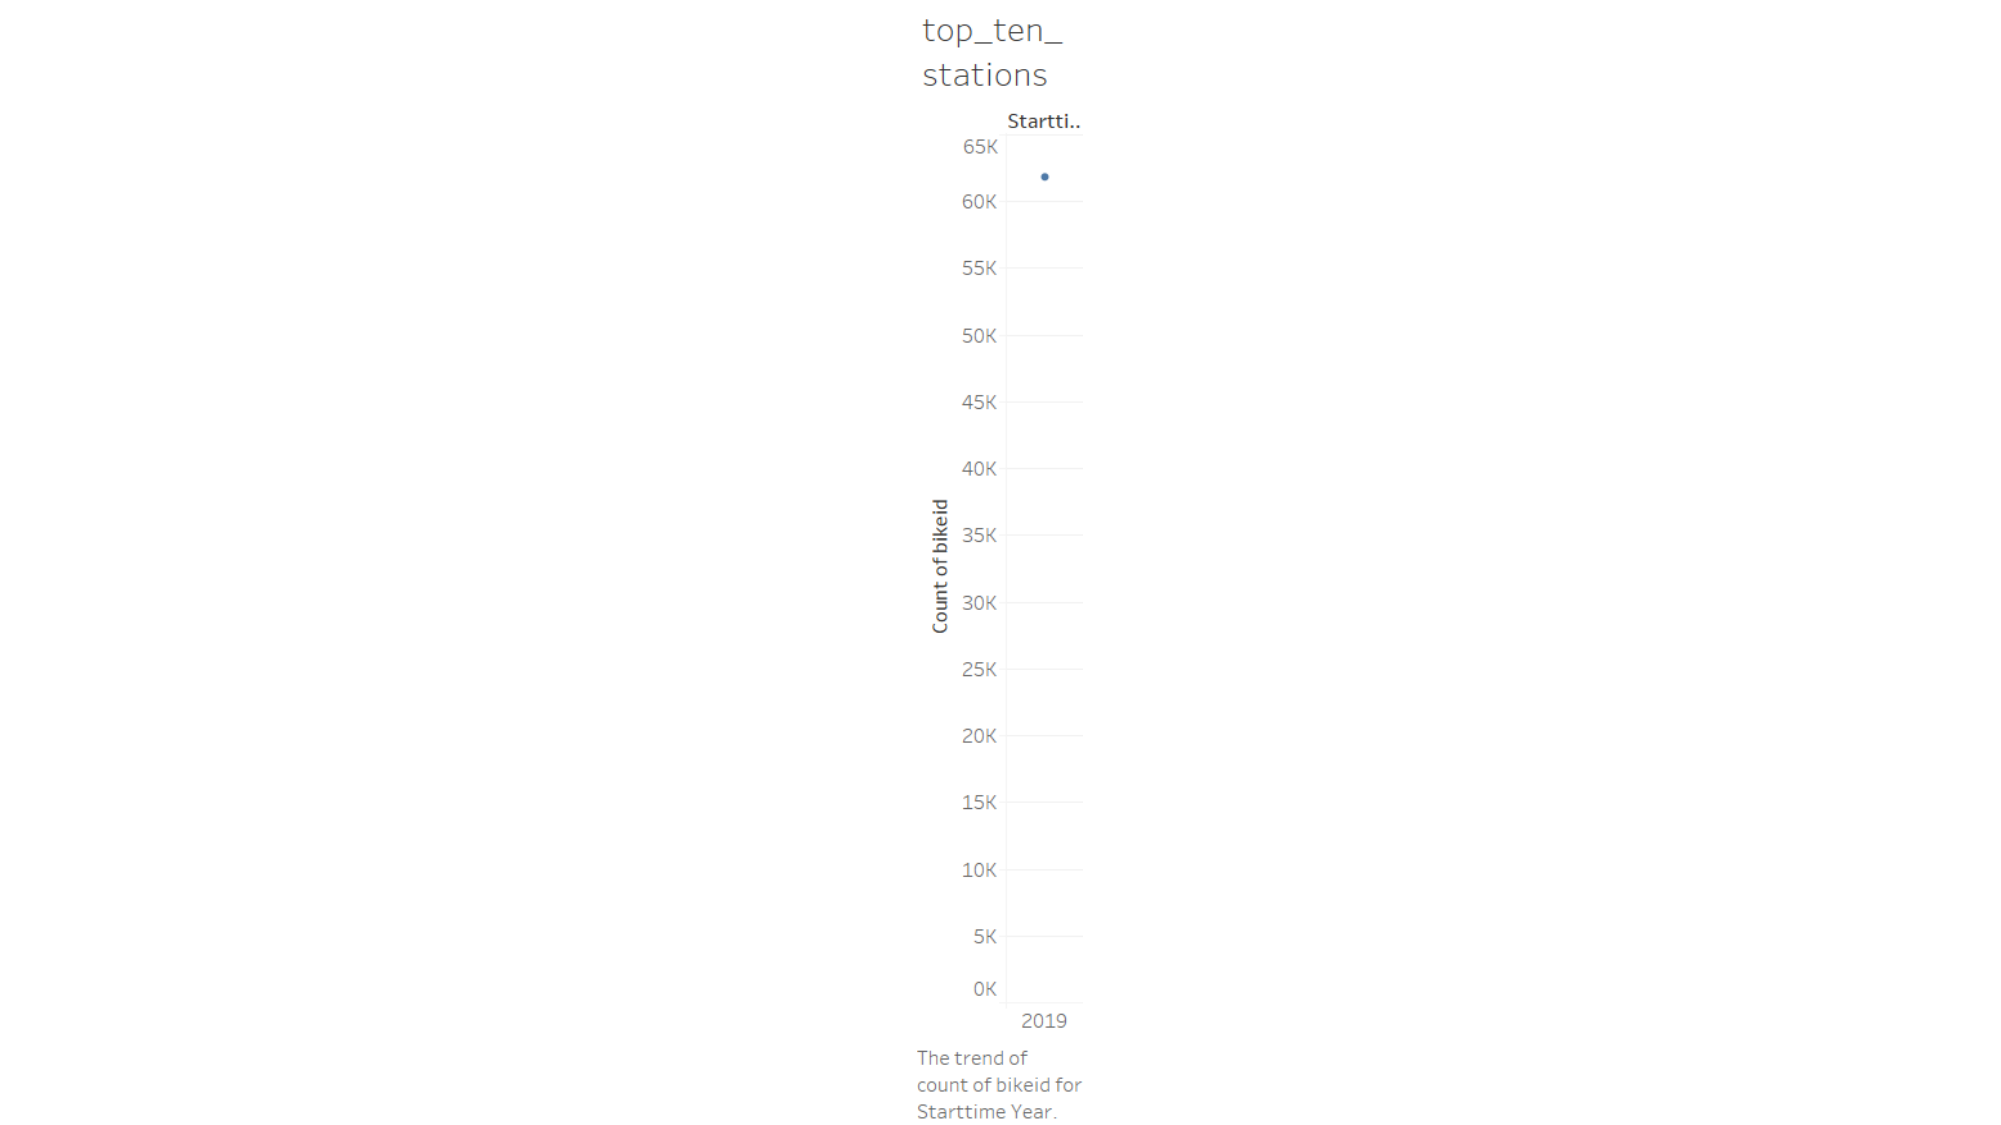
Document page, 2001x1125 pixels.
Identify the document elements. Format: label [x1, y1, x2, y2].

picture [917, 0, 1083, 1125]
